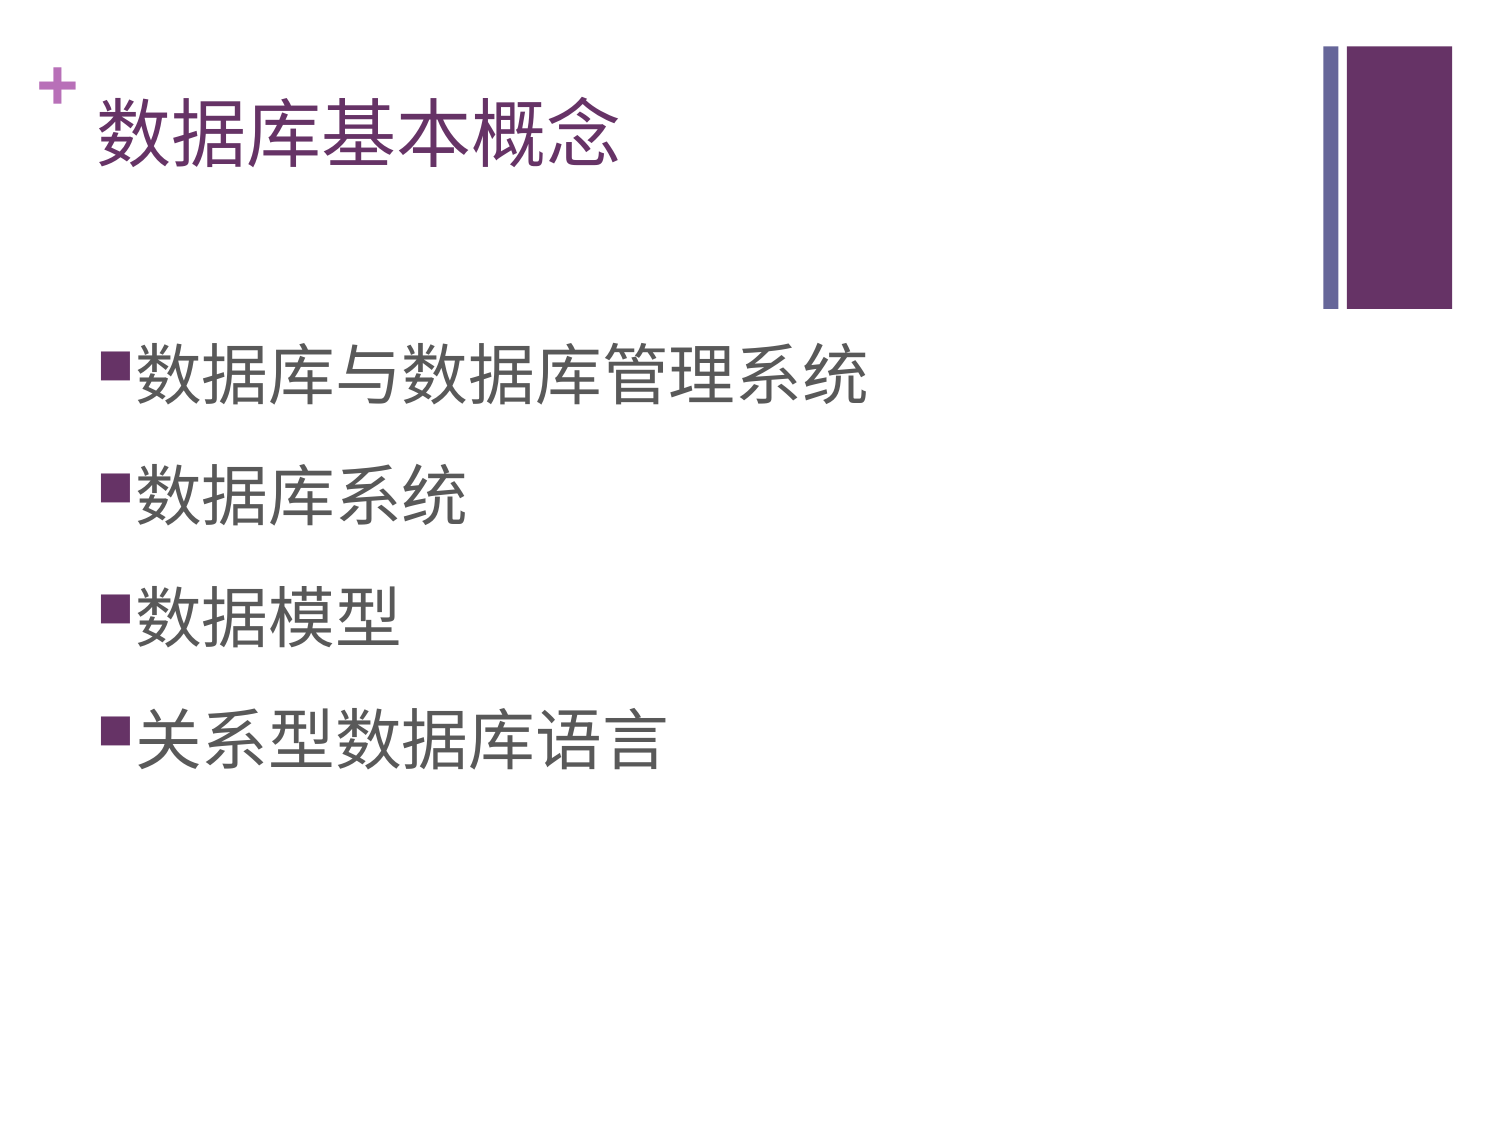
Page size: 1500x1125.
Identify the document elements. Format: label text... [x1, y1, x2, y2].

list 数据库与数据库管理系统 数据库系统 数据模型 关系型数据库语言 [81, 324, 1322, 1005]
title 数据库基本概念 [81, 79, 1322, 263]
